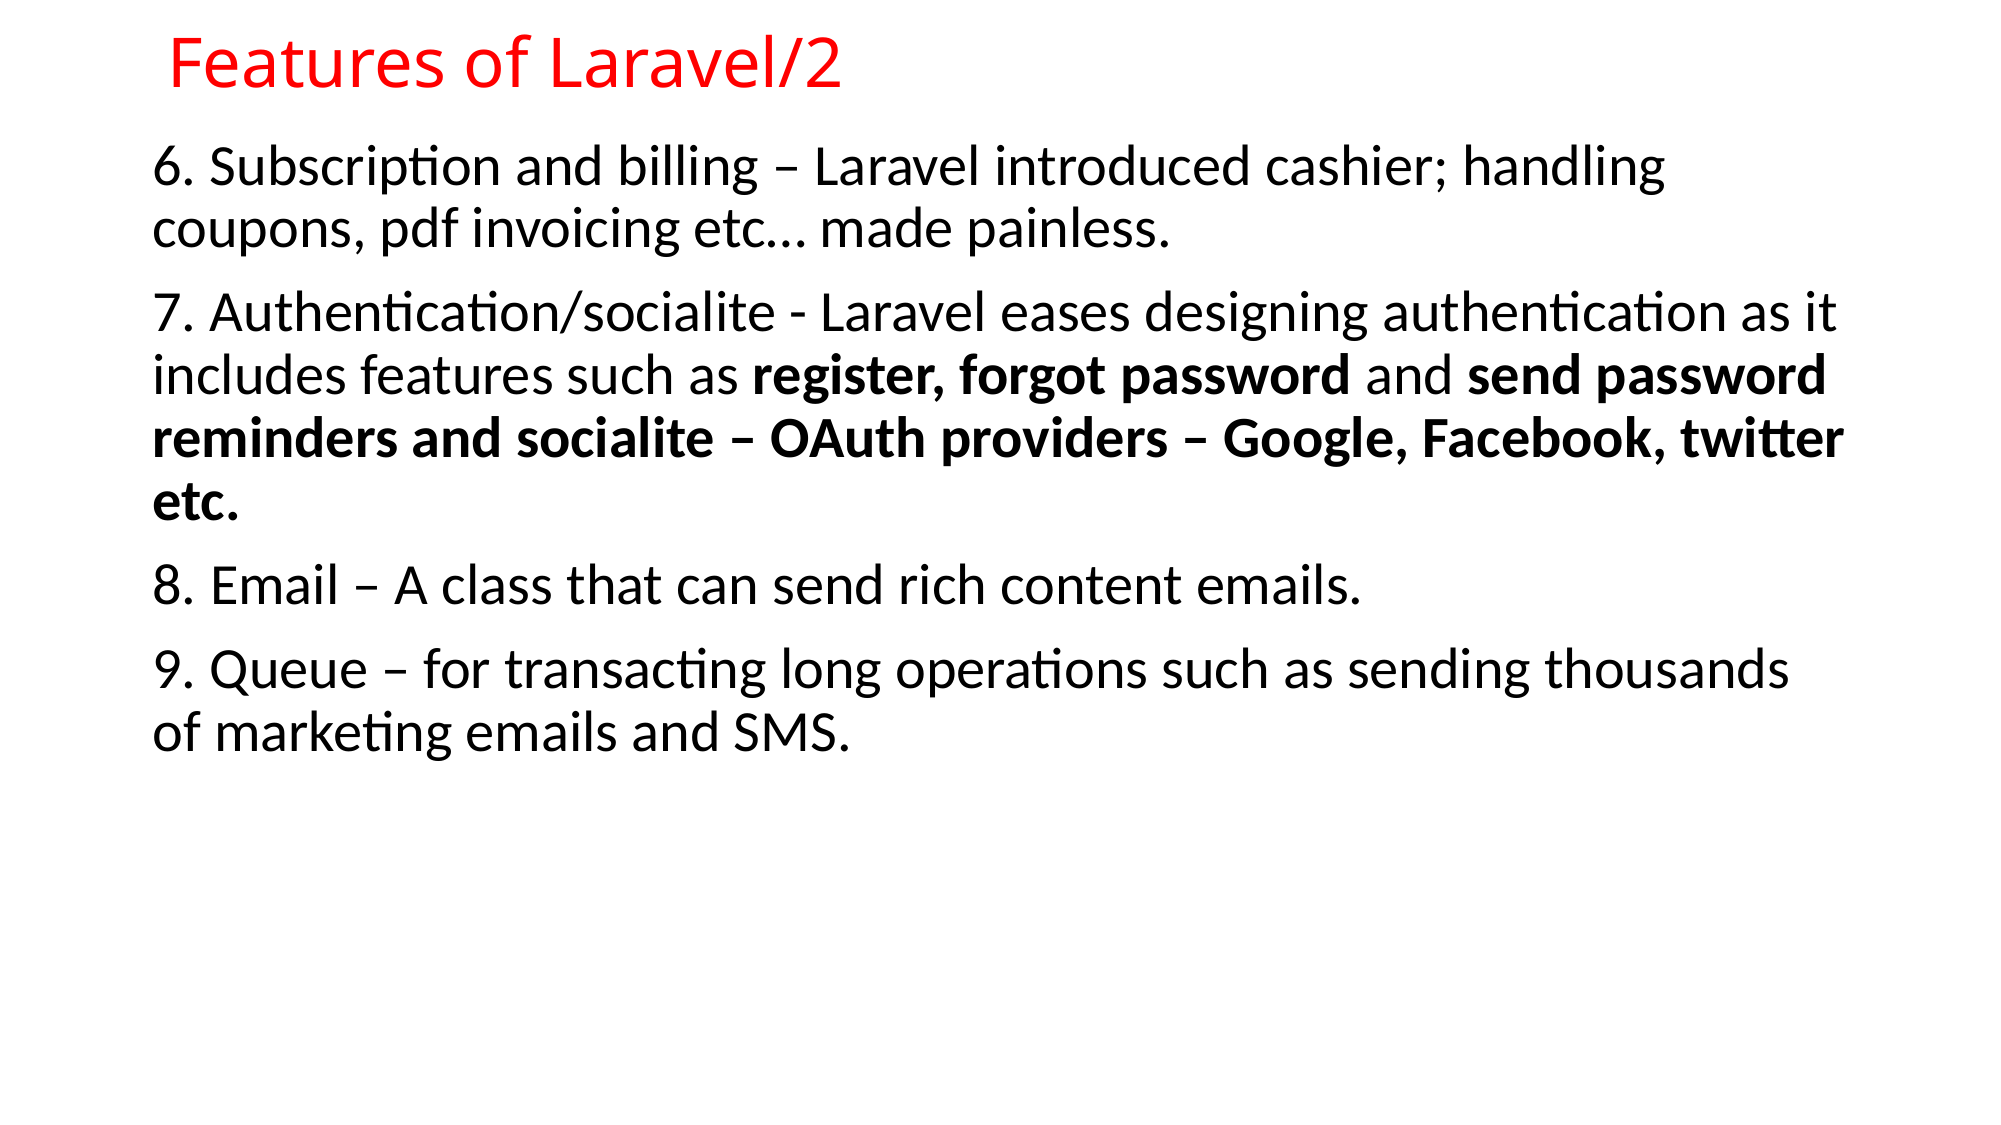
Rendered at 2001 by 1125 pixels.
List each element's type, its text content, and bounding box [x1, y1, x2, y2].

list 6. Subscription and billing – Laravel introduced cashier; handling coupons, pdf invoicing etc… made painless. 7. Authentication/socialite - Laravel eases designing authentication as it includes features such as register, forgot password and send password reminders and socialite – OAuth providers – Google, Facebook, twitter etc. 8. Email – A class that can send rich content emails. 9. Queue – for transacting long operations such as sending thousands of marketing emails and SMS. [137, 127, 1863, 1043]
title Features of Laravel/2 [152, 20, 1878, 111]
